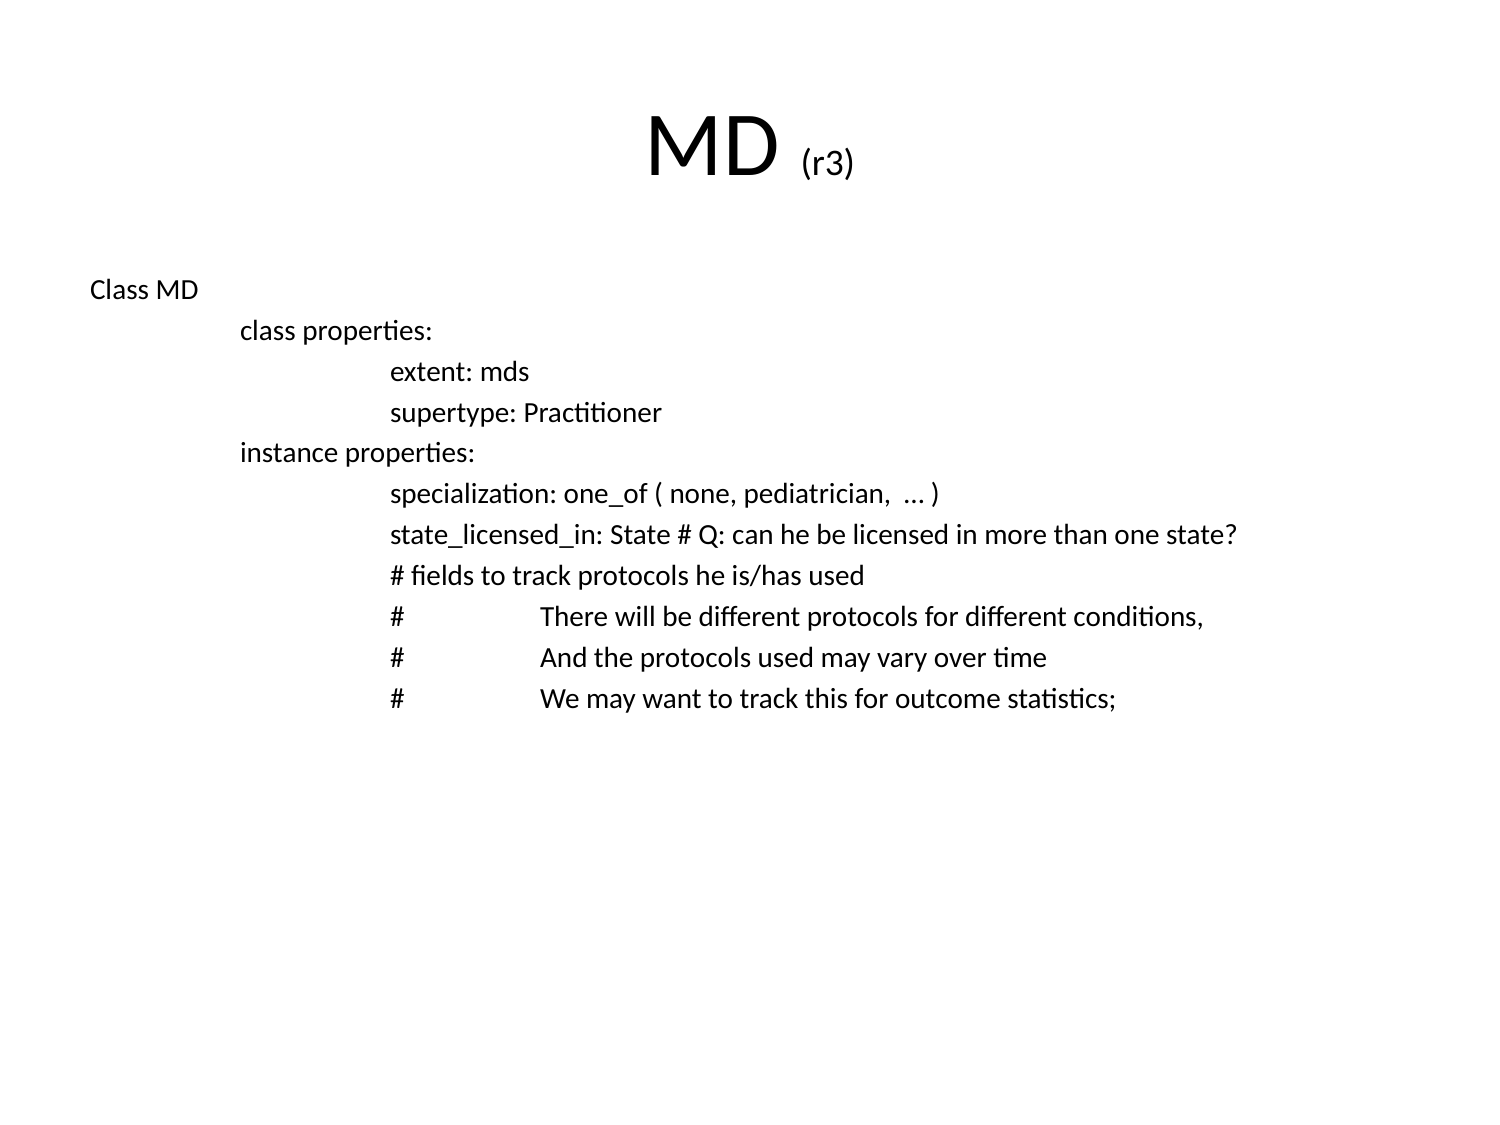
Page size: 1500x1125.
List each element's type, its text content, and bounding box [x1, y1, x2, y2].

list Class MD class properties: extent: mds supertype: Practitioner instance properties: specialization: one_of ( none, pediatrician, … ) state_licensed_in: State # Q: can he be licensed in more than one state? # fields to track protocols he is/has used # There will be different protocols for different conditions, # And the protocols used may vary over time # We may want to track this for outcome statistics; [75, 262, 1425, 1005]
title MD (r3) [75, 45, 1425, 233]
